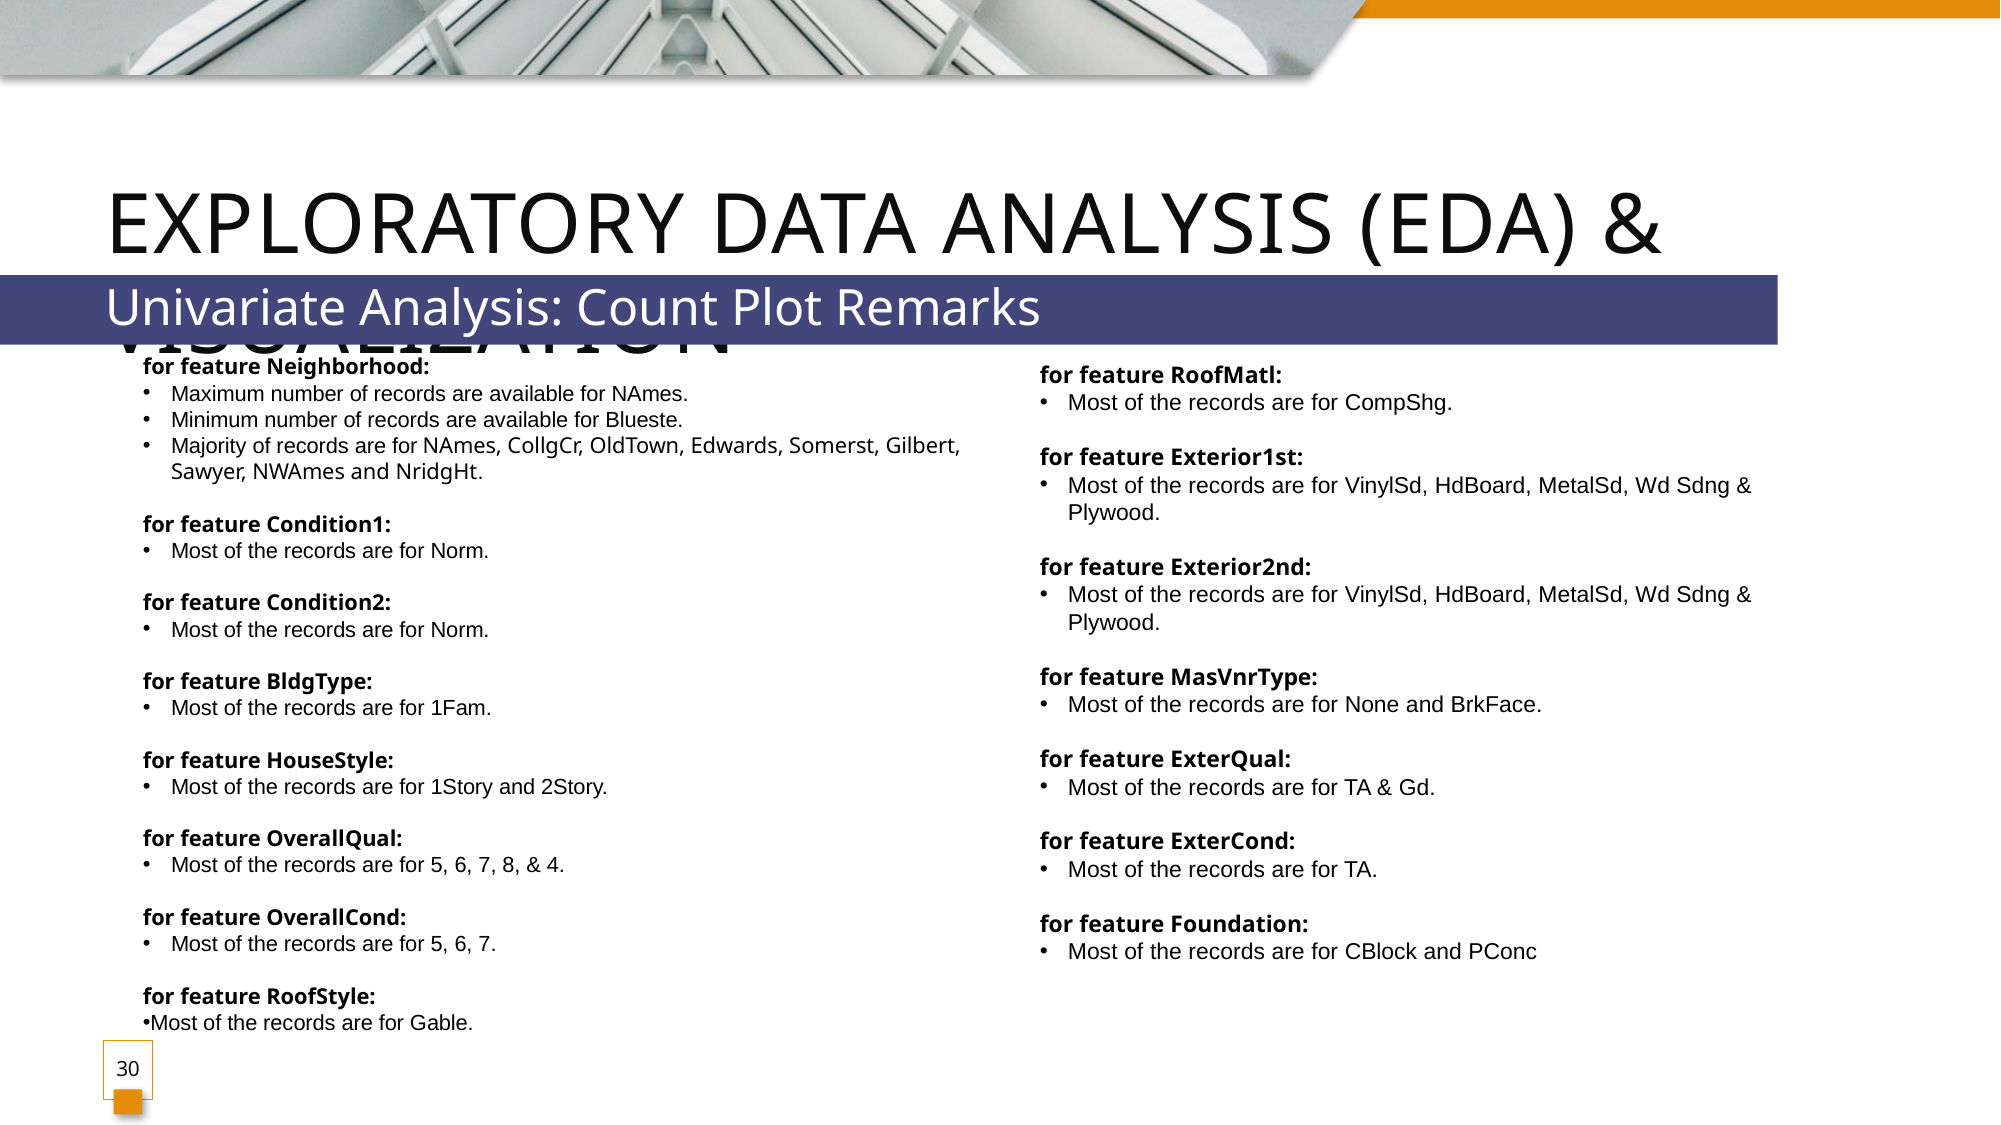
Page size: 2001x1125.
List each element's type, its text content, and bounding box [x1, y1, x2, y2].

text_box [113, 1089, 143, 1115]
text_box for feature RoofMatl: Most of the records are for CompShg. for feature Exterior1st: Most of the records are for VinylSd, HdBoard, MetalSd, Wd Sdng & Plywood. for feature Exterior2nd: Most of the records are for VinylSd, HdBoard, MetalSd, Wd Sdng & Plywood. for feature MasVnrType: Most of the records are for None and BrkFace. for feature ExterQual: Most of the records are for TA & Gd. for feature ExterCond: Most of the records are for TA. for feature Foundation: Most of the records are for CBlock and PConc [1024, 352, 1778, 1032]
slide_number 30 [103, 1040, 127, 1100]
title Exploratory Data analysis (eda) & visualization [90, 162, 1863, 279]
list Univariate Analysis: Count Plot Remarks [0, 275, 1778, 345]
picture [0, 0, 1367, 76]
text_box for feature Neighborhood: Maximum number of records are available for NAmes. Minimum number of records are available for Blueste. Majority of records are for NAmes, CollgCr, OldTown, Edwards, Somerst, Gilbert, Sawyer, NWAmes and NridgHt. for feature Condition1: Most of the records are for Norm. for feature Condition2: Most of the records are for Norm. for feature BldgType: Most of the records are for 1Fam. for feature HouseStyle: Most of the records are for 1Story and 2Story. for feature OverallQual: Most of the records are for 5, 6, 7, 8, & 4. for feature OverallCond: Most of the records are for 5, 6, 7. for feature RoofStyle: Most of the records are for Gable. [127, 345, 1000, 1093]
